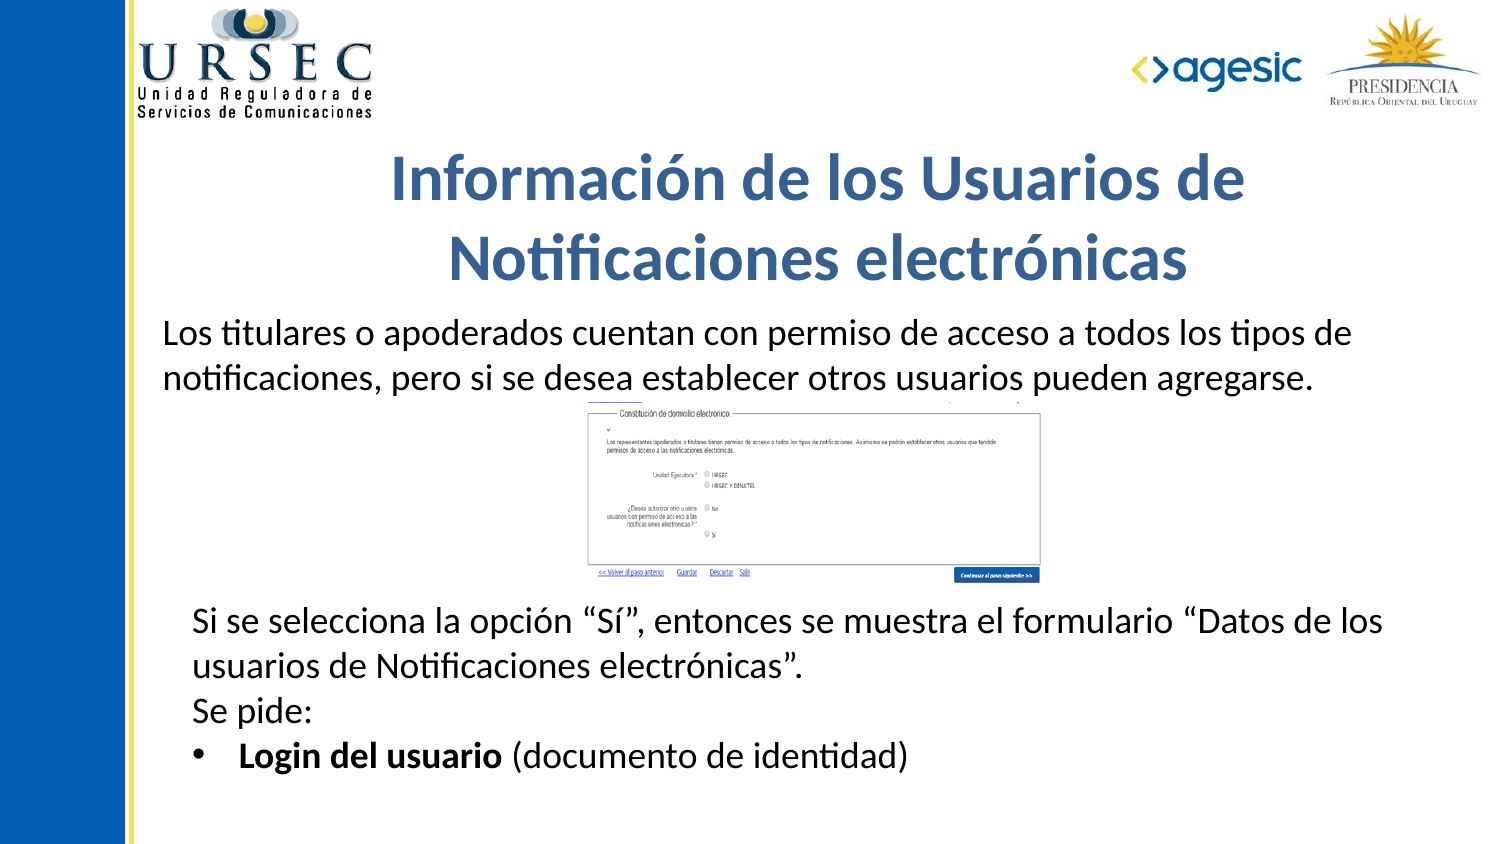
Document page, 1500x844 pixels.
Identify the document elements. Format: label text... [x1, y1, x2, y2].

text_box Los titulares o apoderados cuentan con permiso de acceso a todos los tipos de notificaciones, pero si se desea establecer otros usuarios pueden agregarse. [147, 300, 1489, 387]
picture [0, 0, 1500, 844]
text_box Información de los Usuarios de Notificaciones electrónicas [190, 126, 1447, 300]
text_box Si se selecciona la opción “Sí”, entonces se muestra el formulario “Datos de los usuarios de Notificaciones electrónicas”. Se pide: Login del usuario (documento de identidad) [177, 588, 1489, 798]
